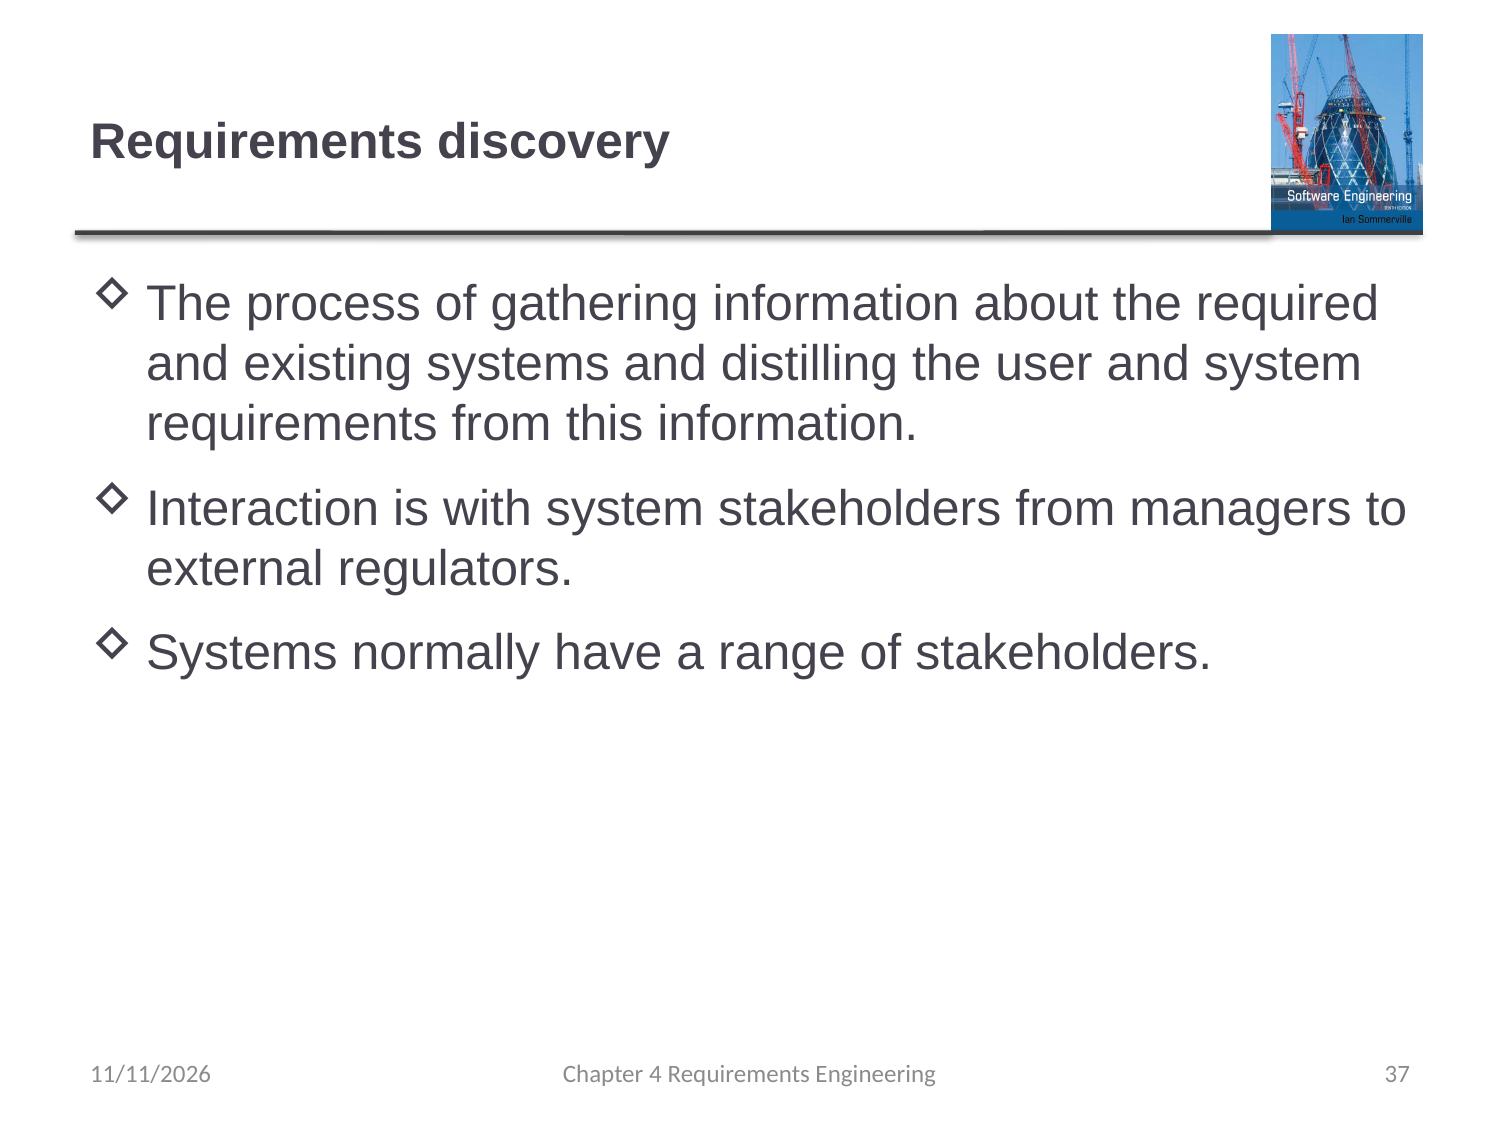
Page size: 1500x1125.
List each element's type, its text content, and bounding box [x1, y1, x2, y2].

footer Chapter 4 Requirements Engineering [512, 1042, 988, 1103]
title Requirements discovery [74, 44, 1272, 233]
slide_number 37 [1074, 1042, 1425, 1103]
picture [1271, 34, 1423, 230]
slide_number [75, 1042, 425, 1103]
list The process of gathering information about the required and existing systems and distilling the user and system requirements from this information. Interaction is with system stakeholders from managers to external regulators. Systems normally have a range of stakeholders. [75, 262, 1425, 1005]
